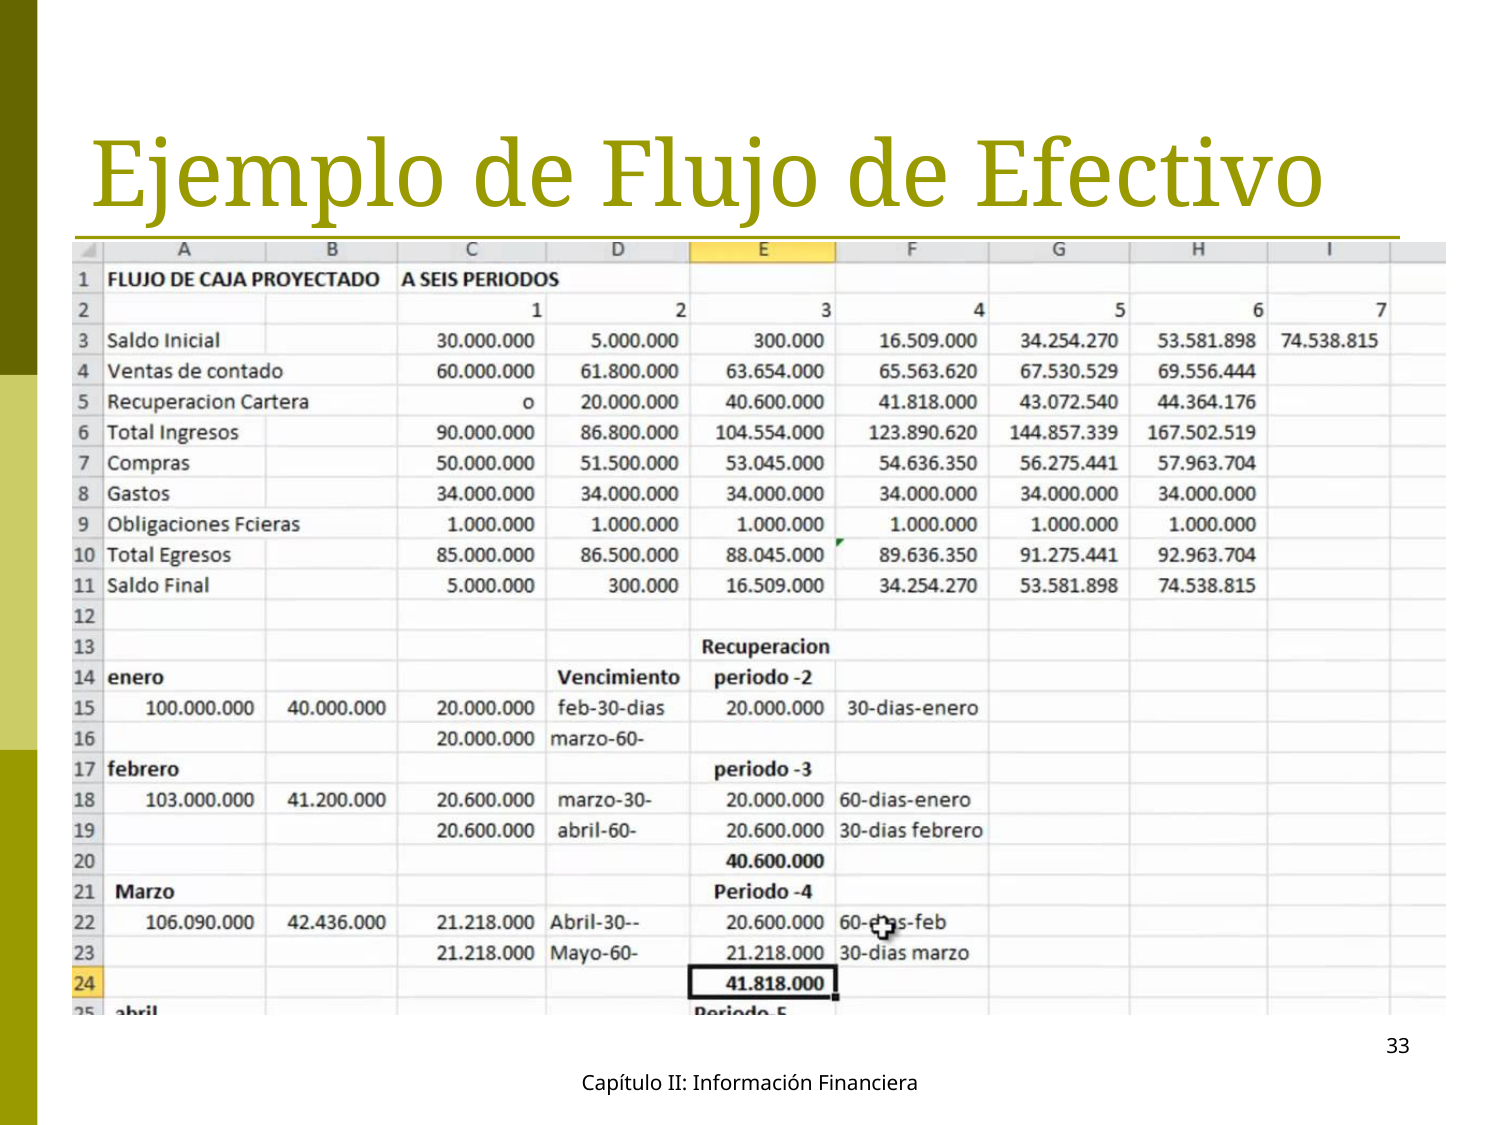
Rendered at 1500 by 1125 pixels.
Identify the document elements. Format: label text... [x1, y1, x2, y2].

footer Capítulo II: Información Financiera [512, 1062, 988, 1101]
title Ejemplo de Flujo de Efectivo [74, 45, 1426, 233]
picture [72, 242, 1446, 1016]
slide_number 33 [1074, 1024, 1426, 1101]
